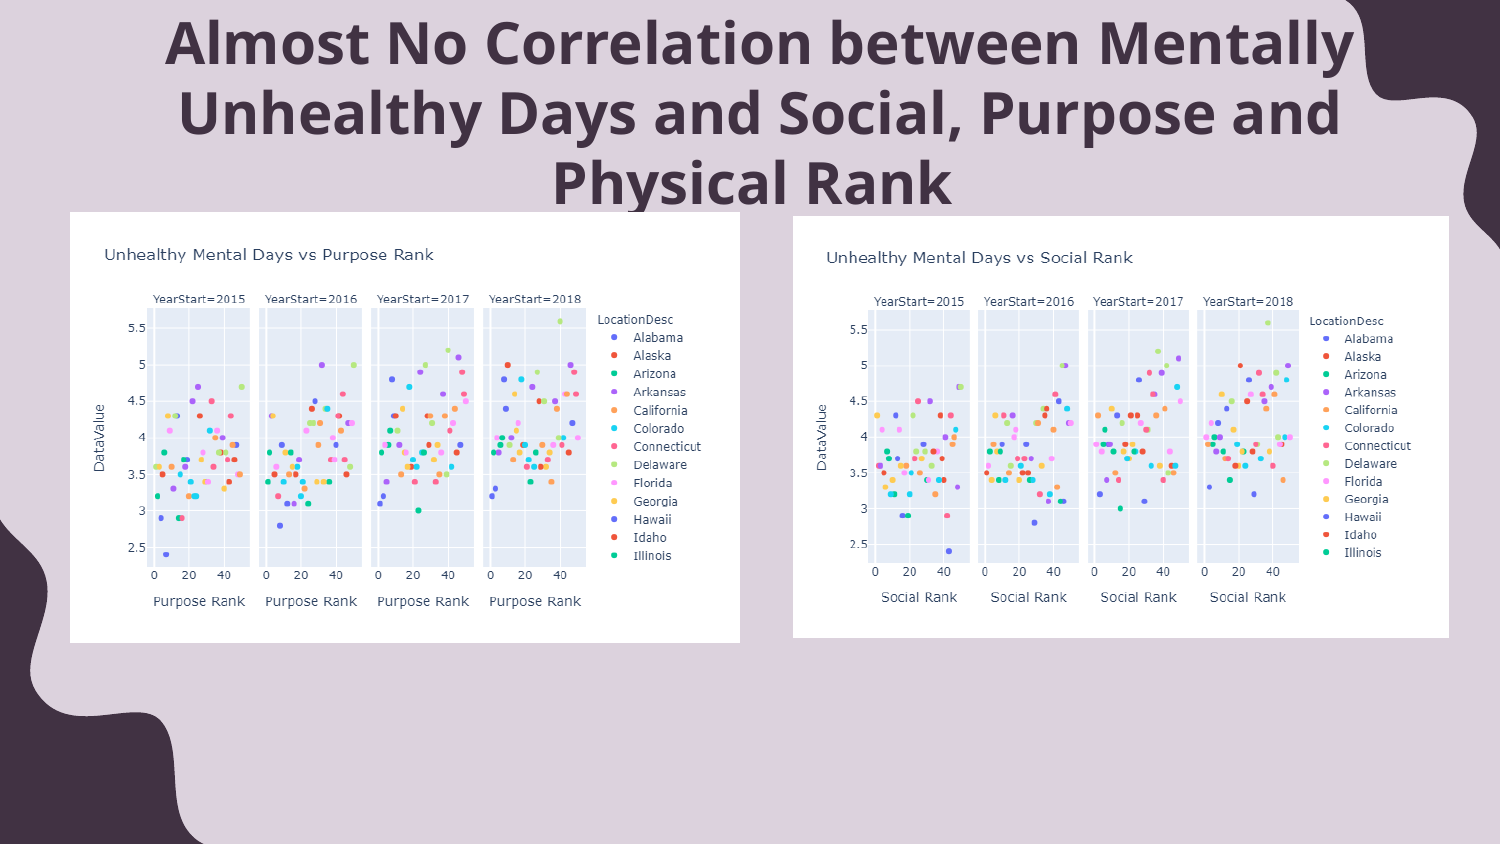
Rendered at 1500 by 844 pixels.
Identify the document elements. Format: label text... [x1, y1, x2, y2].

picture [70, 212, 740, 643]
picture [793, 216, 1449, 639]
title Almost No Correlation between Mentally Unhealthy Days and Social, Purpose and Physical Rank [144, 71, 1376, 152]
